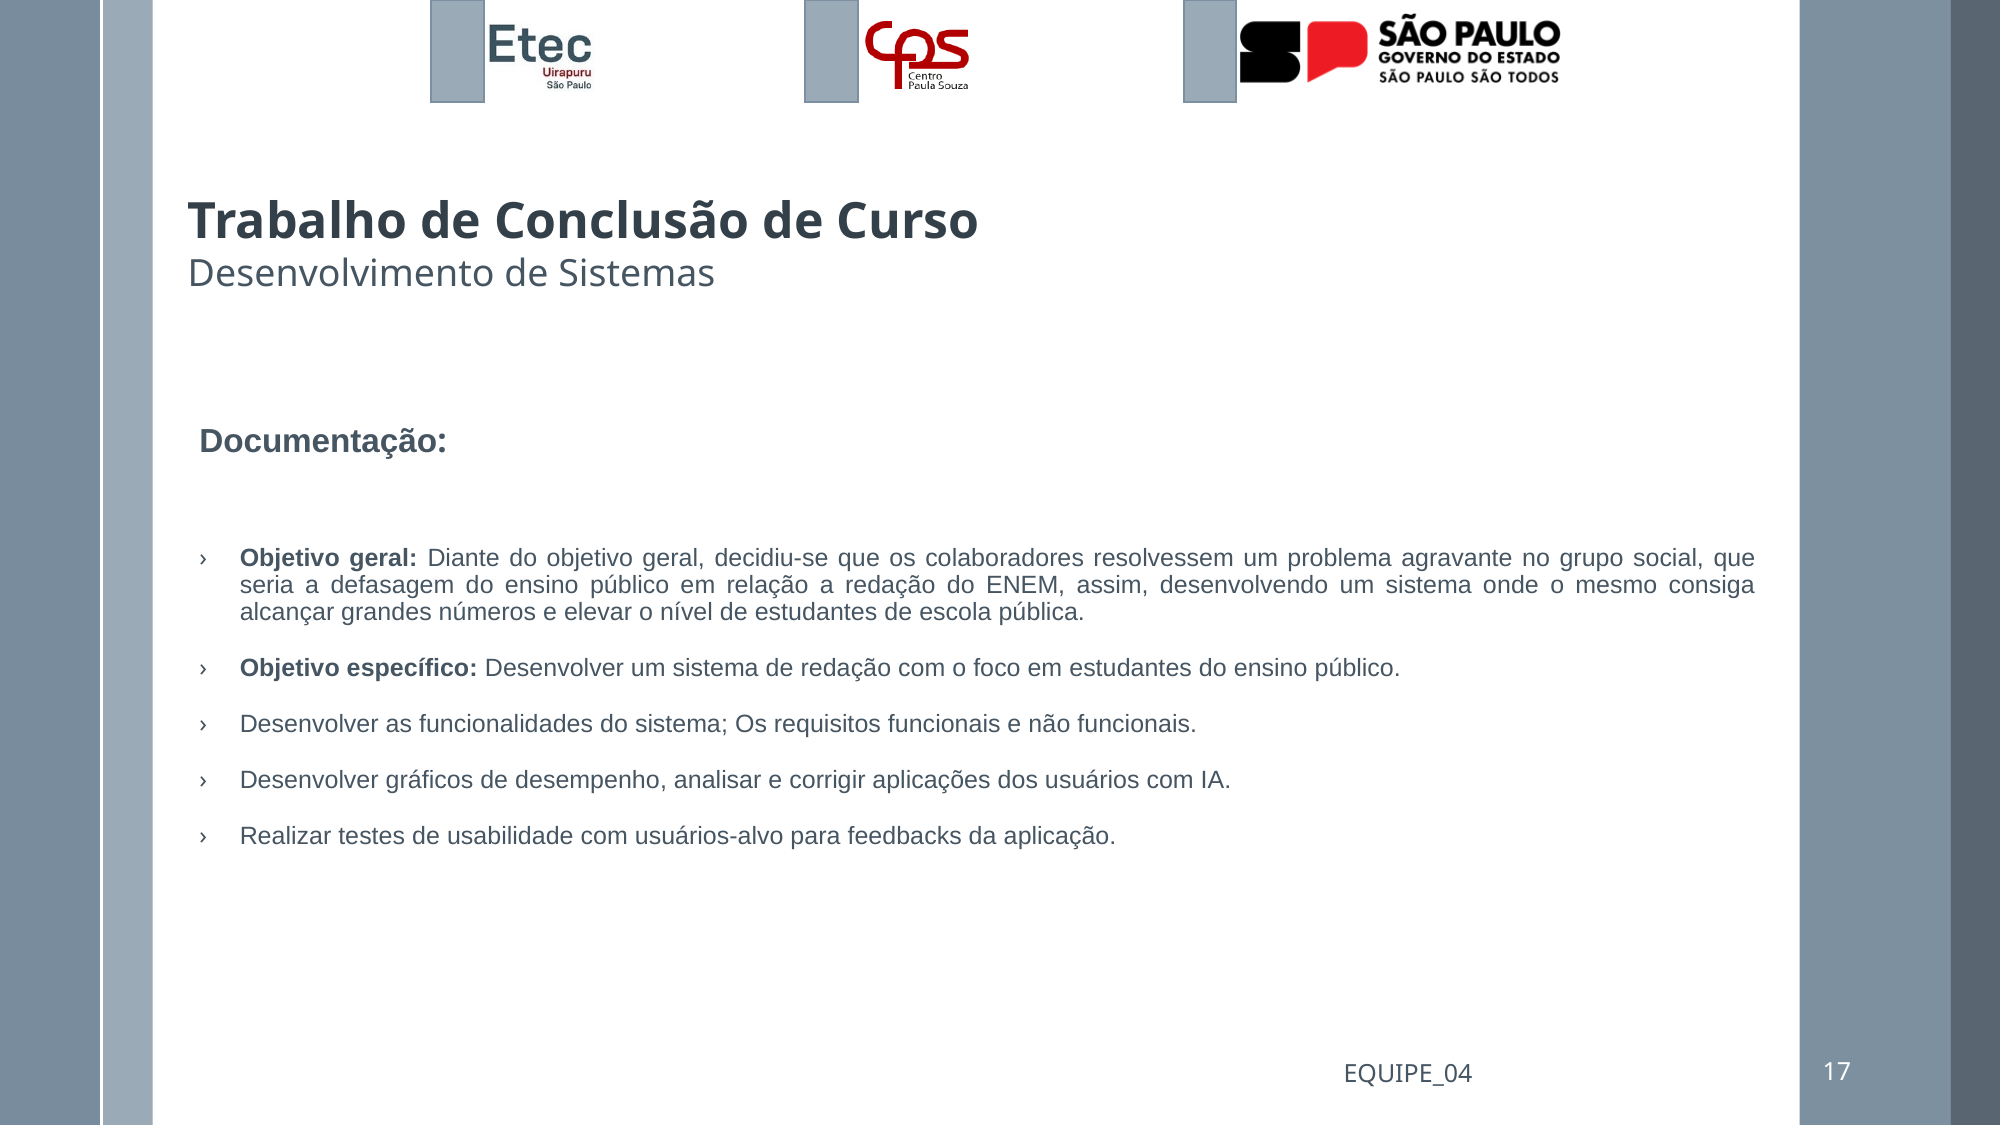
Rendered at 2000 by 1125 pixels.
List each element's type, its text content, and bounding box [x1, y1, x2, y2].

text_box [431, 0, 1566, 102]
slide_number 17 [1766, 1042, 1867, 1103]
text_box Trabalho de Conclusão de Curso [172, 137, 1223, 258]
text_box Desenvolvimento de Sistemas [172, 246, 824, 345]
text_box Documentação: Objetivo geral: Diante do objetivo geral, decidiu-se que os colaboradores resolvessem um problema agravante no grupo social, que seria a defasagem do ensino público em relação a redação do ENEM, assim, desenvolvendo um sistema onde o mesmo consiga alcançar grandes números e elevar o nível de estudantes de escola pública. Objetivo específico: Desenvolver um sistema de redação com o foco em estudantes do ensino público. Desenvolver as funcionalidades do sistema; Os requisitos funcionais e não funcionais. Desenvolver gráficos de desempenho, analisar e corrigir aplicações dos usuários com IA. Realizar testes de usabilidade com usuários-alvo para feedbacks da aplicação. [184, 416, 1774, 988]
footer Equipe_04 [1082, 1042, 1734, 1103]
